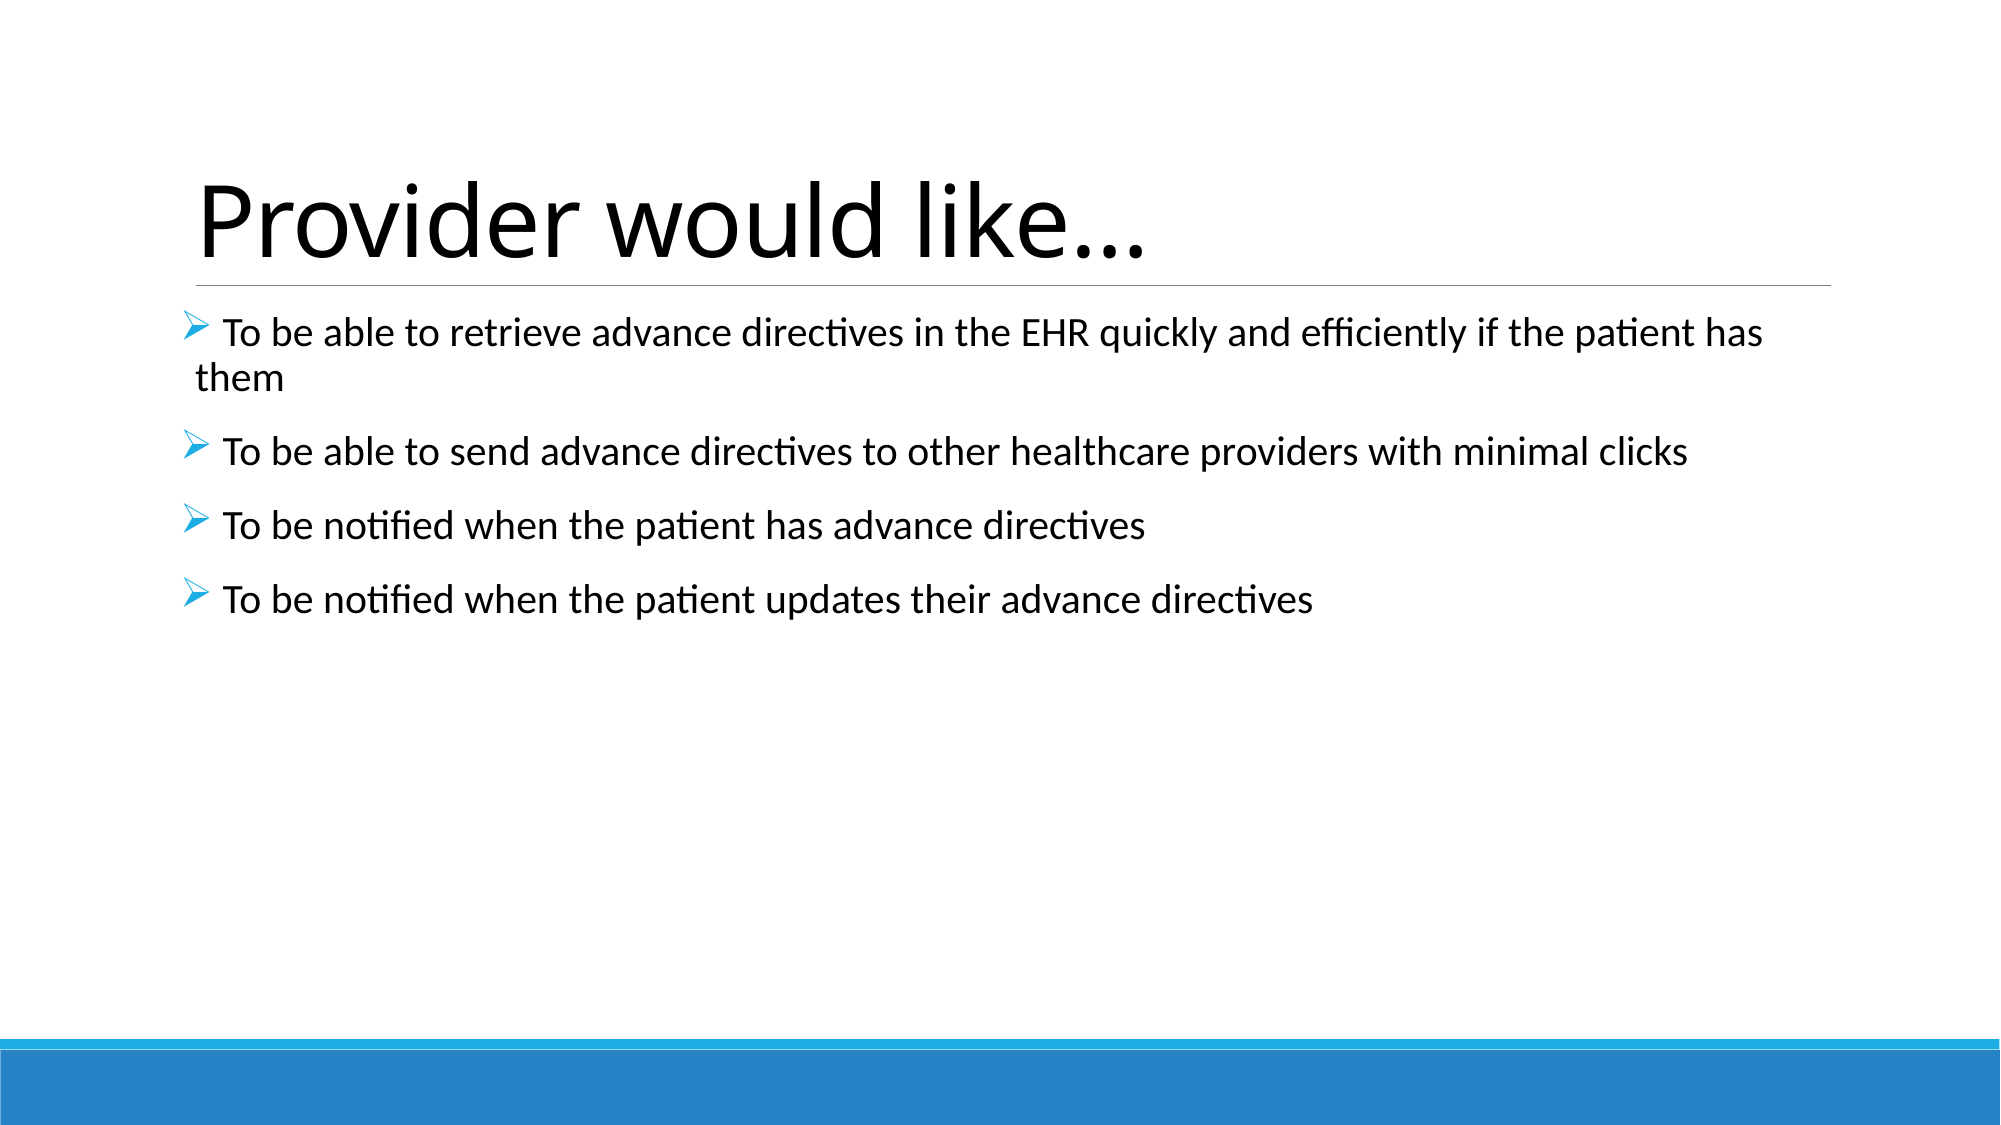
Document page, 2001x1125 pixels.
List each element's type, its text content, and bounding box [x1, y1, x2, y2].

list To be able to retrieve advance directives in the EHR quickly and efficiently if the patient has them To be able to send advance directives to other healthcare providers with minimal clicks To be notified when the patient has advance directives To be notified when the patient updates their advance directives [180, 302, 1830, 963]
title Provider would like… [180, 47, 1830, 285]
